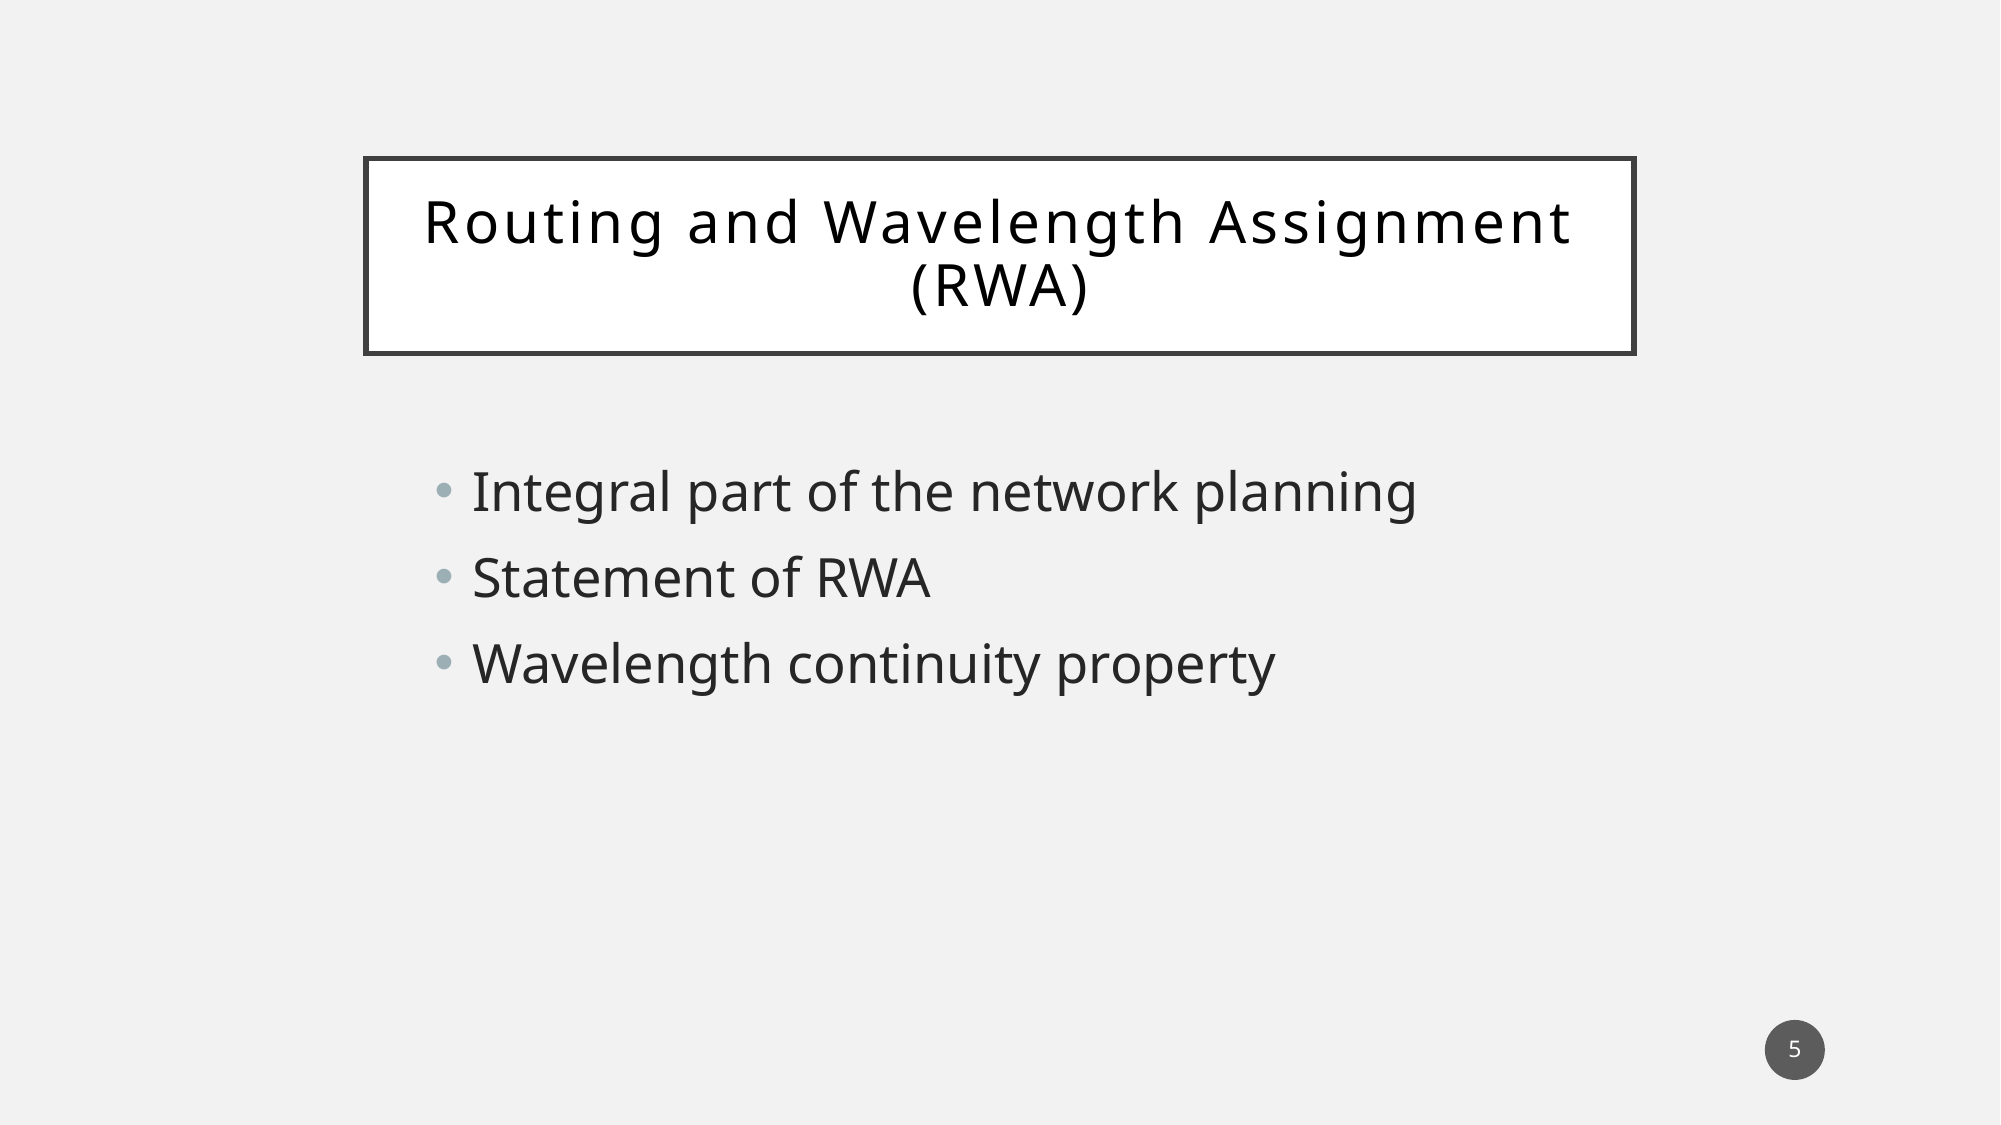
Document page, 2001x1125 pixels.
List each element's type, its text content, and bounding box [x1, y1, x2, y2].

list Integral part of the network planning Statement of RWA Wavelength continuity property [419, 379, 1688, 889]
title Routing and Wavelength Assignment (RWA) [363, 156, 1637, 356]
slide_number 5 [1764, 1019, 1825, 1080]
